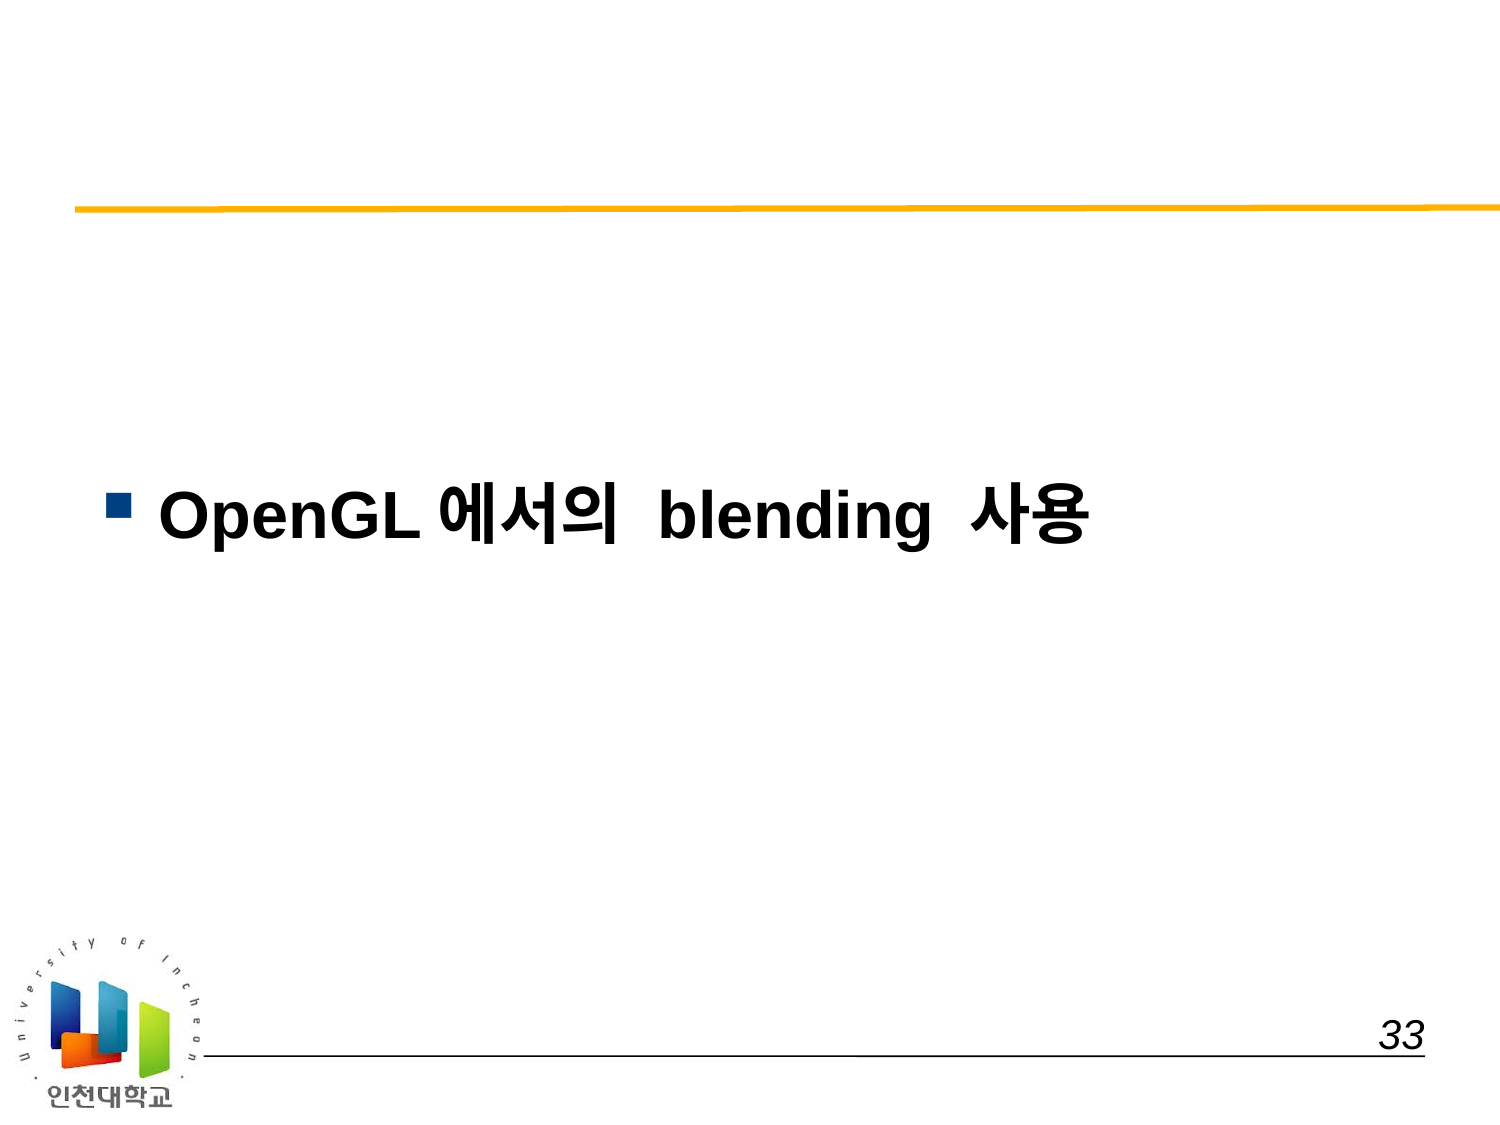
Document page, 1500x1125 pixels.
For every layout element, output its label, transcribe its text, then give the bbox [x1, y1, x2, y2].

list OpenGL에서의 blending 사용 [87, 237, 1457, 919]
slide_number 33 [1112, 999, 1440, 1057]
picture [14, 937, 200, 1108]
